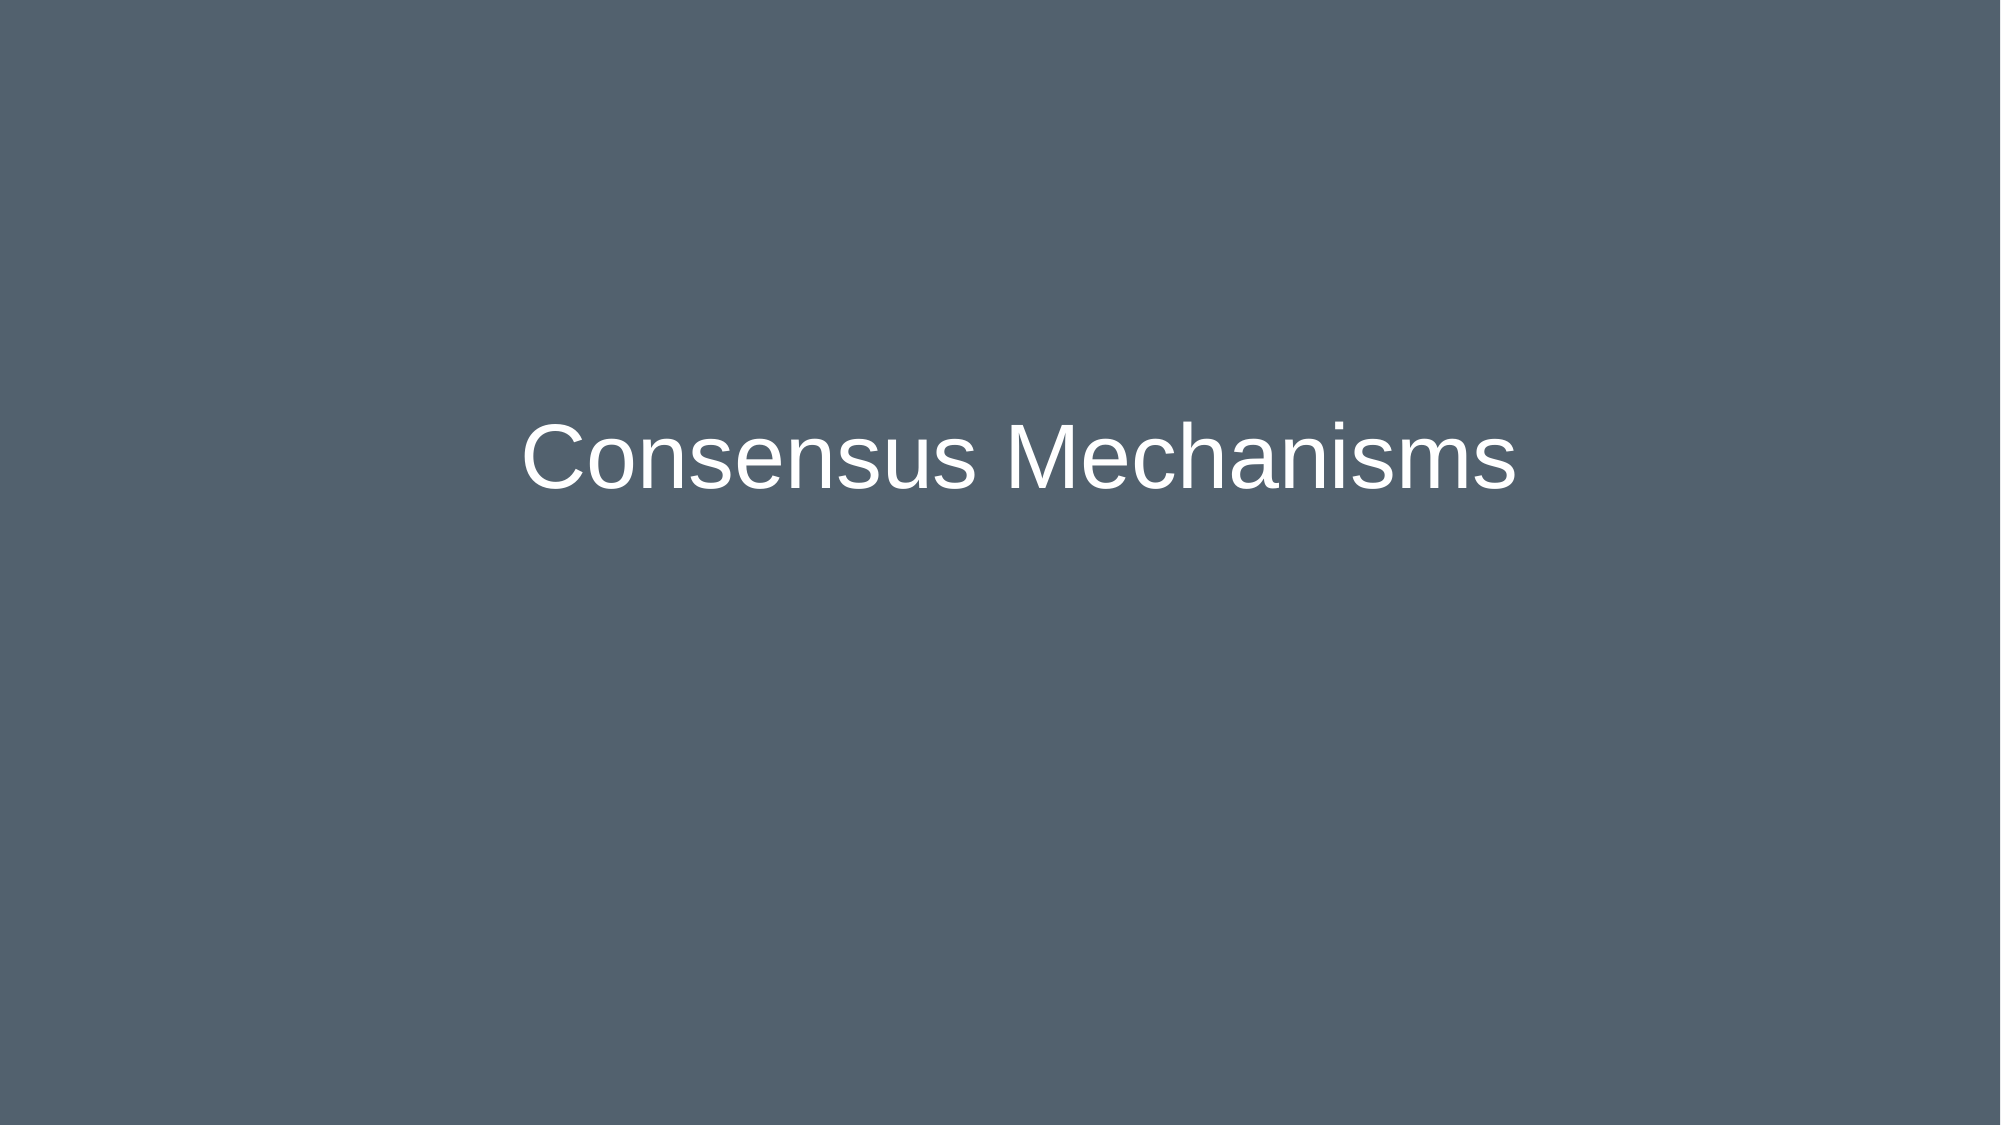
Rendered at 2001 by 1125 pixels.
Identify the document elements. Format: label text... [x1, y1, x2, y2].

title Consensus Mechanisms [412, 394, 1625, 585]
